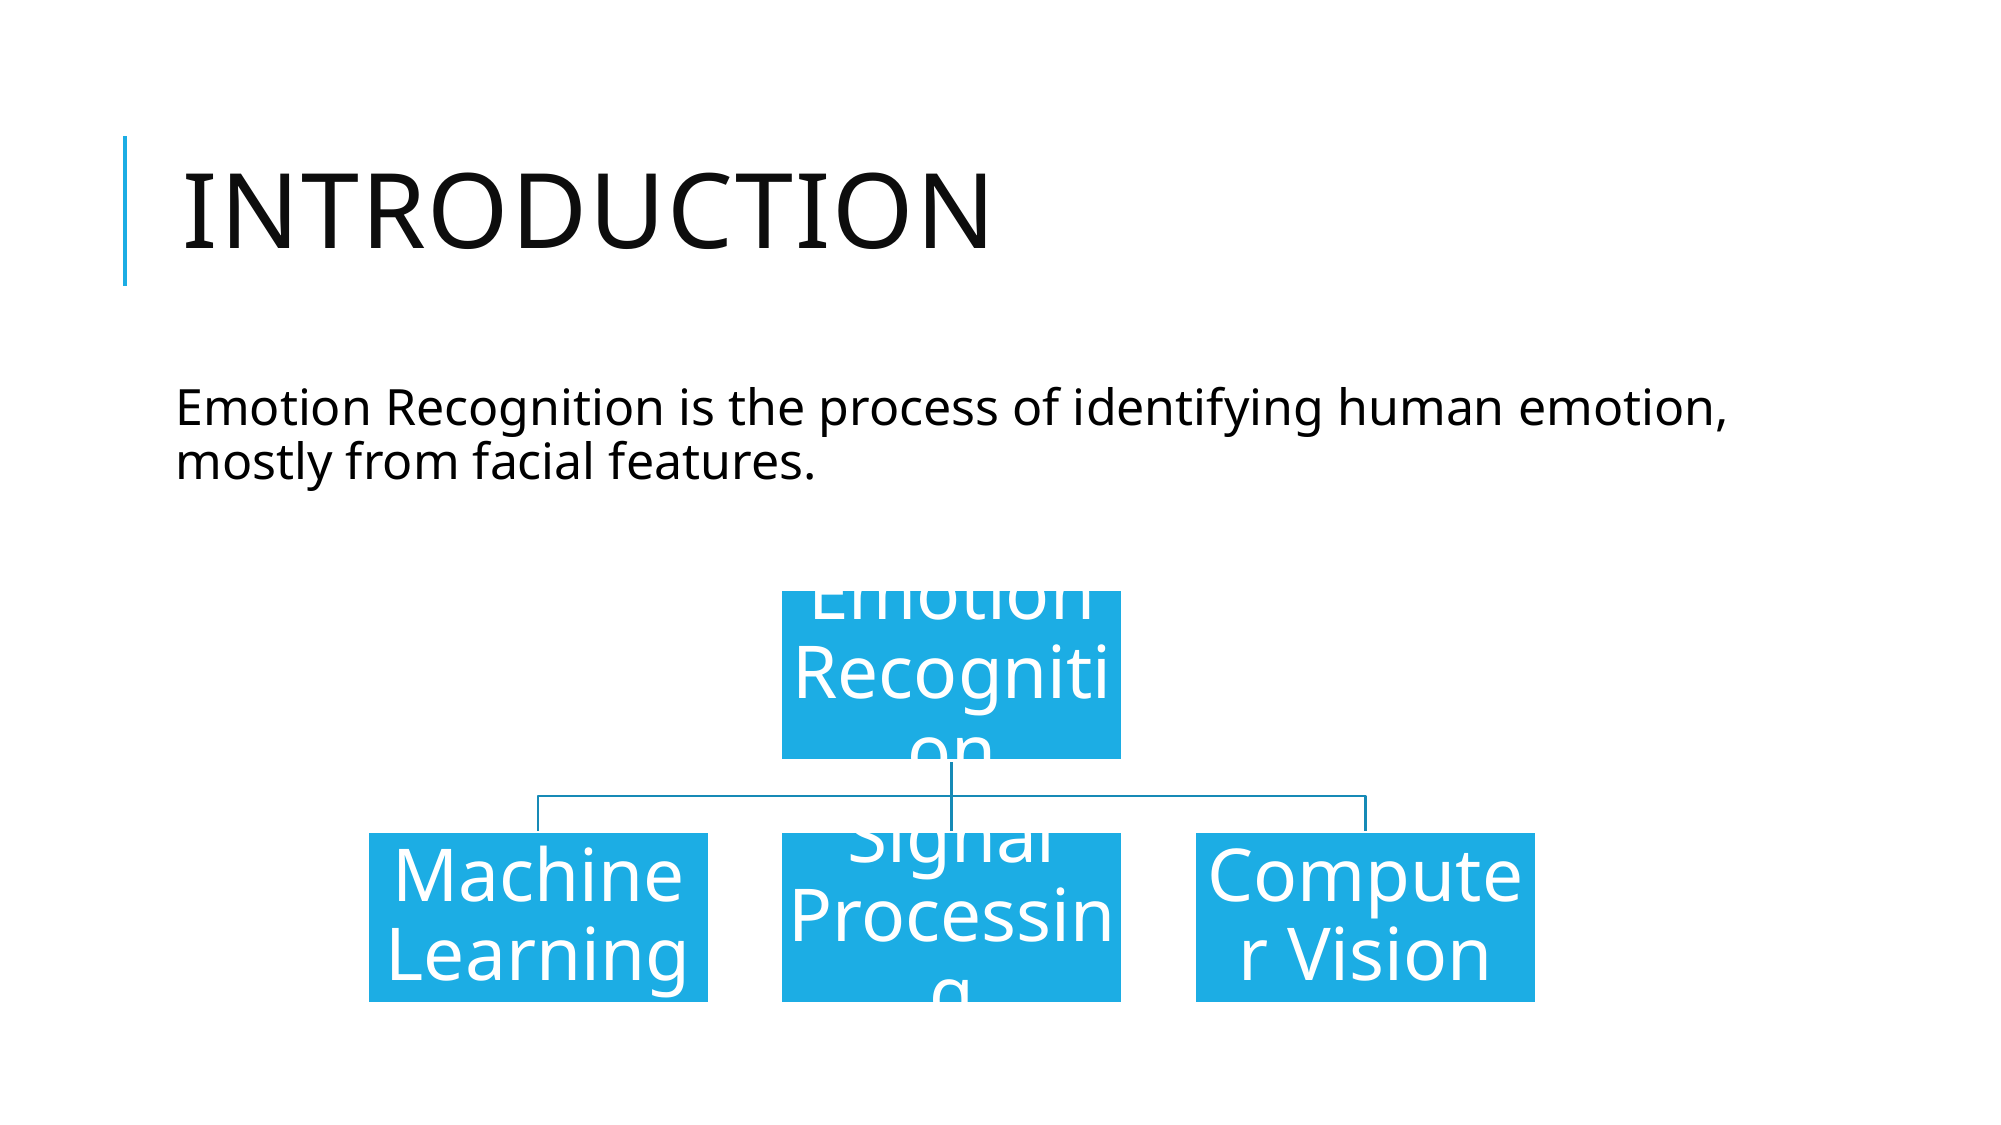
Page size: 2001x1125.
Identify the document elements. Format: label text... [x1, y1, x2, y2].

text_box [366, 579, 1537, 1013]
title Introduction [168, 96, 1763, 342]
list Emotion Recognition is the process of identifying human emotion, mostly from facial features. [168, 375, 1763, 1035]
